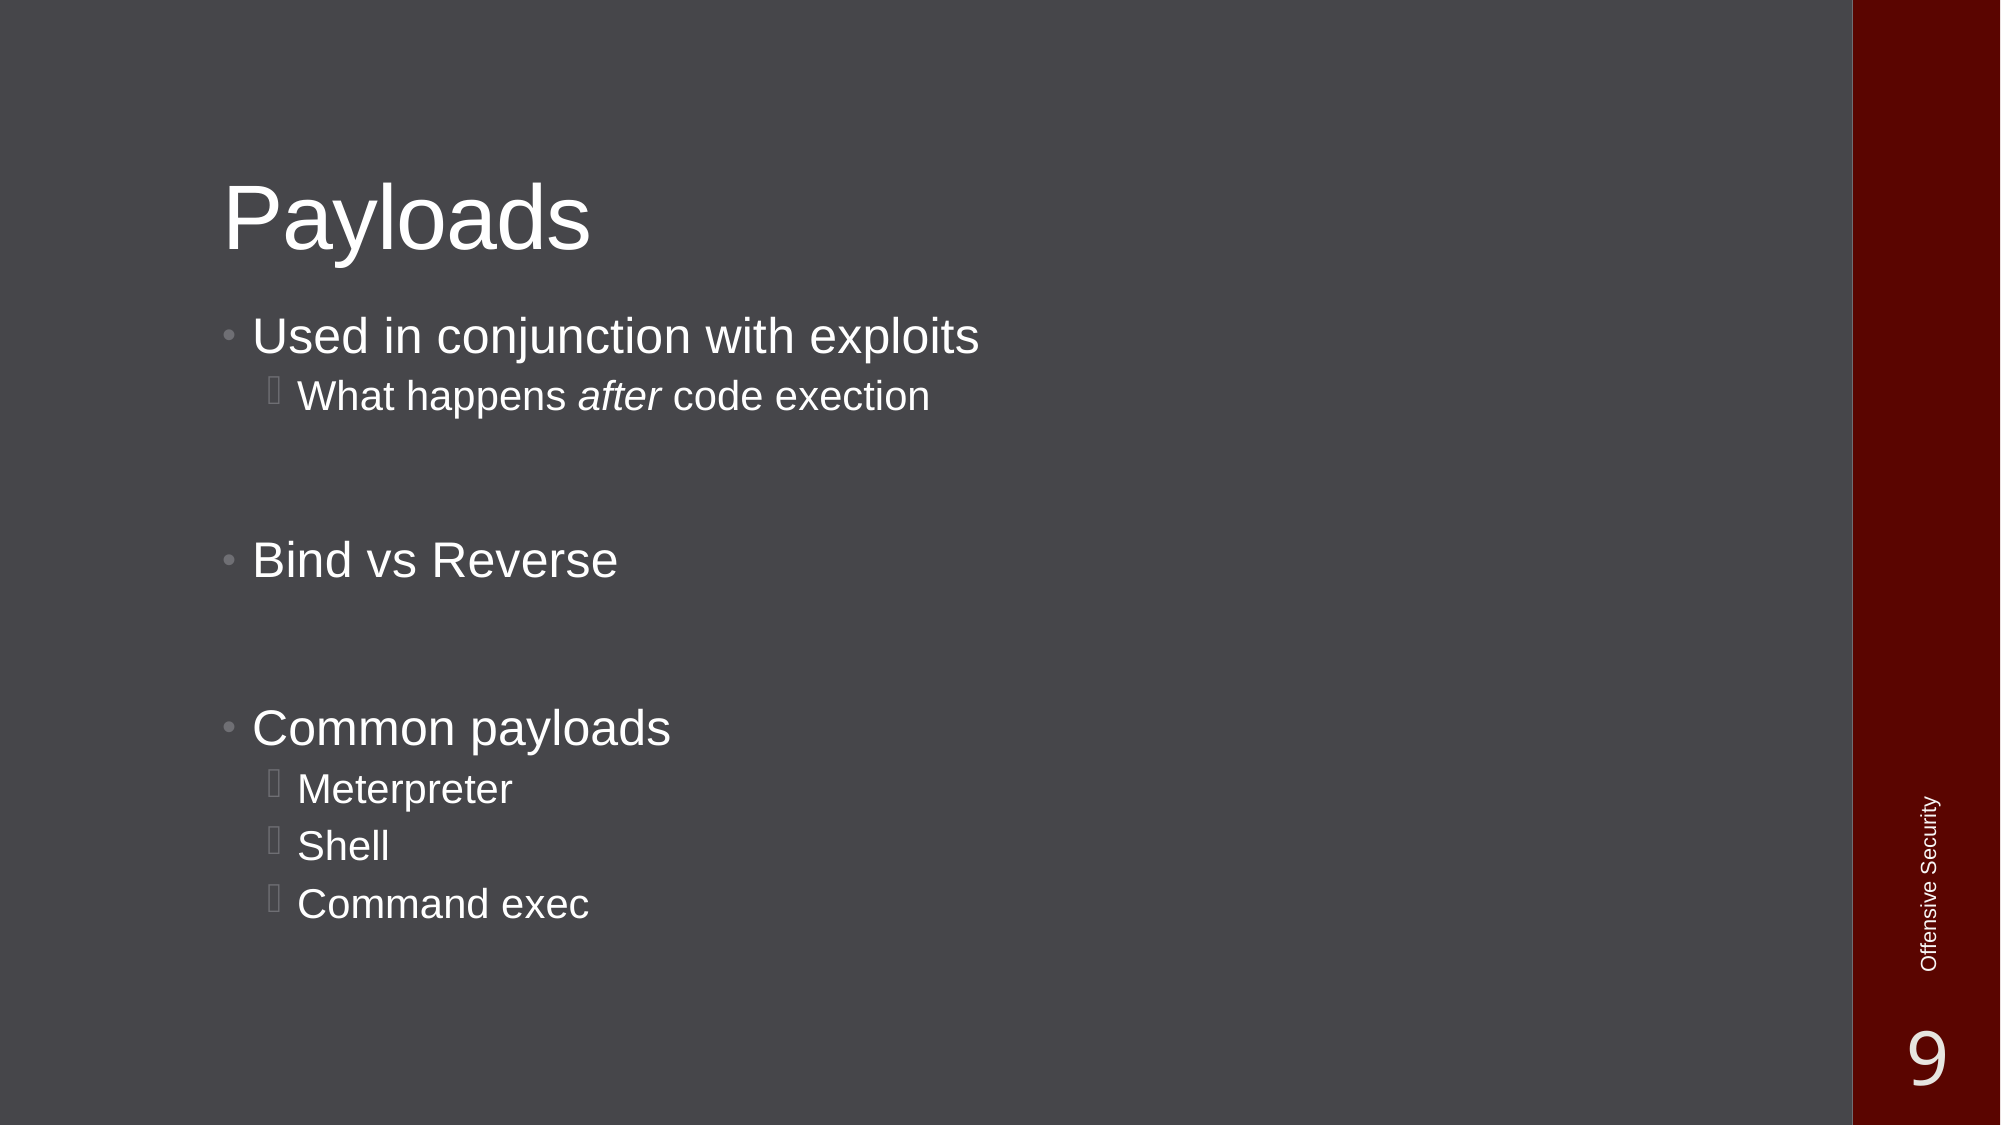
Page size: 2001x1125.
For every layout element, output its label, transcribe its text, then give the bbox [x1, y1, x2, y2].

list Used in conjunction with exploits What happens after code exection Bind vs Reverse Common payloads Meterpreter Shell Command exec [206, 299, 1617, 1014]
title Payloads [206, 60, 1797, 278]
slide_number 9 [1852, 1012, 2000, 1110]
footer Offensive Security [1897, 400, 1958, 988]
